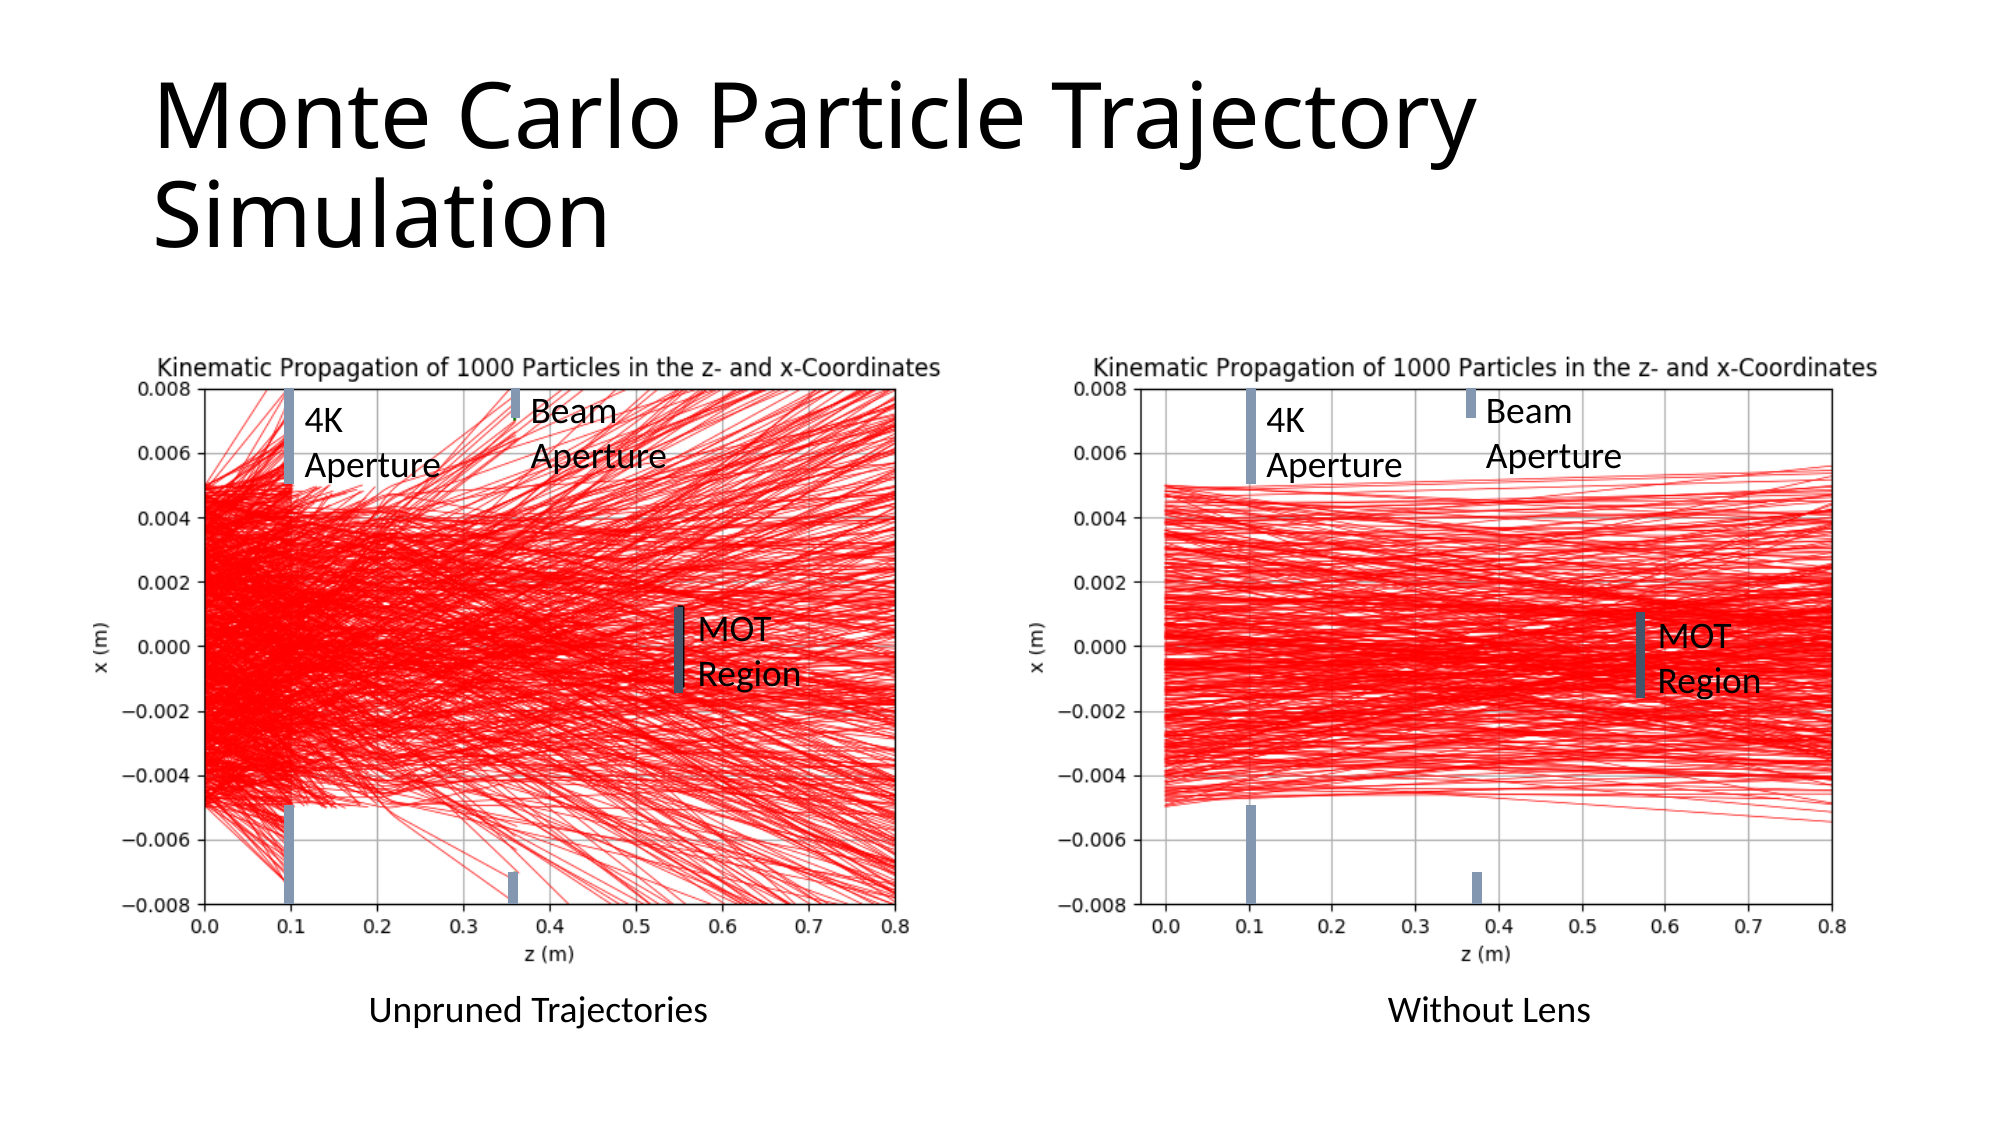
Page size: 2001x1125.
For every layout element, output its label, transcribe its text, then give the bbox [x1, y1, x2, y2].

title Monte Carlo Particle Trajectory Simulation [137, 59, 1863, 278]
text_box Unpruned Trajectories [325, 978, 751, 1037]
picture [1029, 308, 1921, 978]
picture [92, 308, 984, 978]
text_box Without Lens [1369, 978, 1610, 1037]
